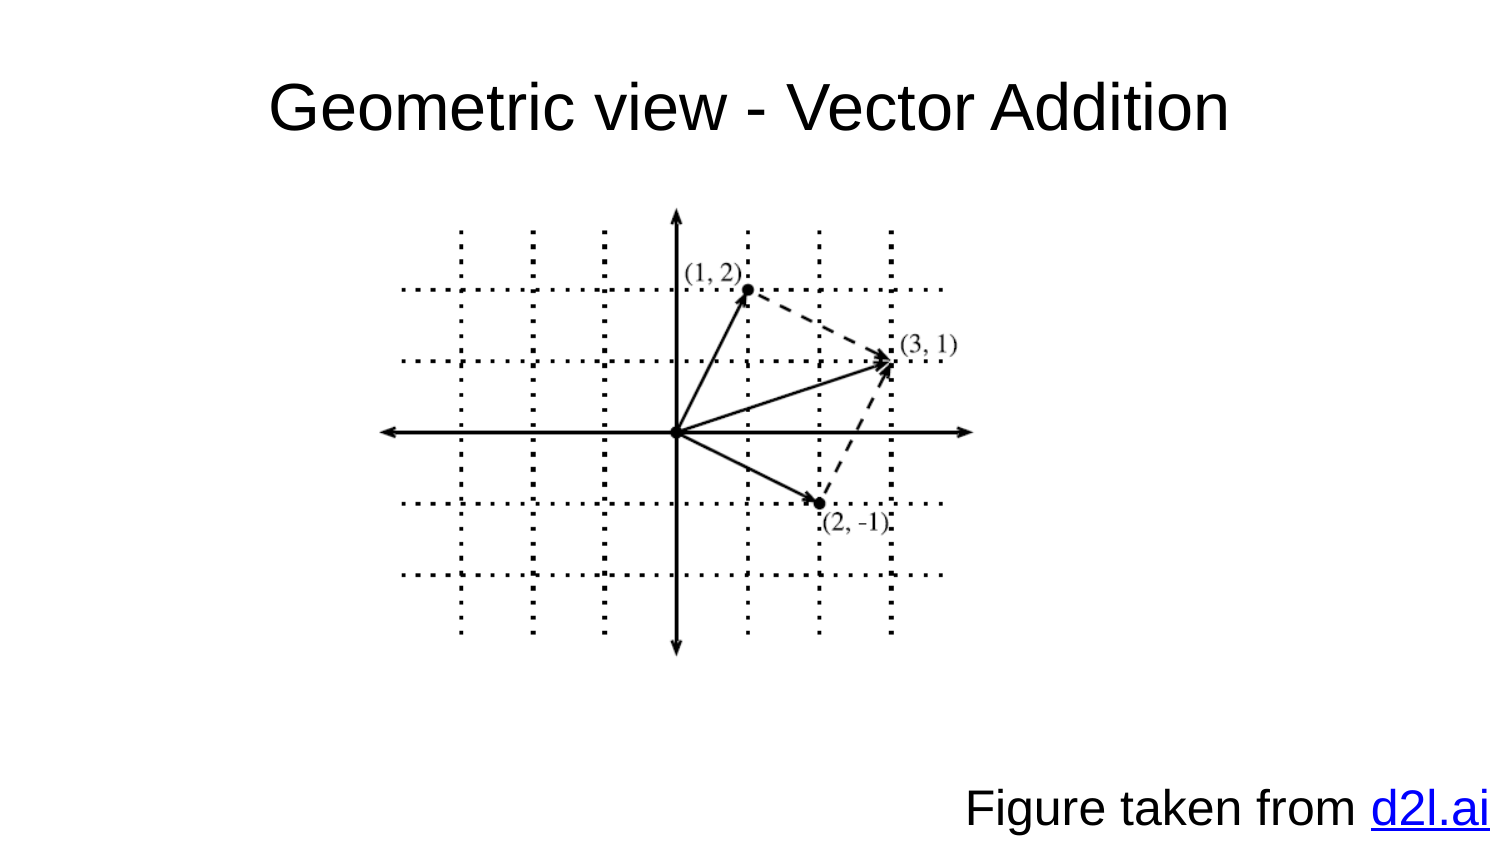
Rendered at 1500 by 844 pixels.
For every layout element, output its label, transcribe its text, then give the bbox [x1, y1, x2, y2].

title Geometric view - Vector Addition [75, 33, 1425, 175]
text_box Figure taken from d2l.ai [950, 767, 1500, 843]
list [318, 167, 1182, 676]
